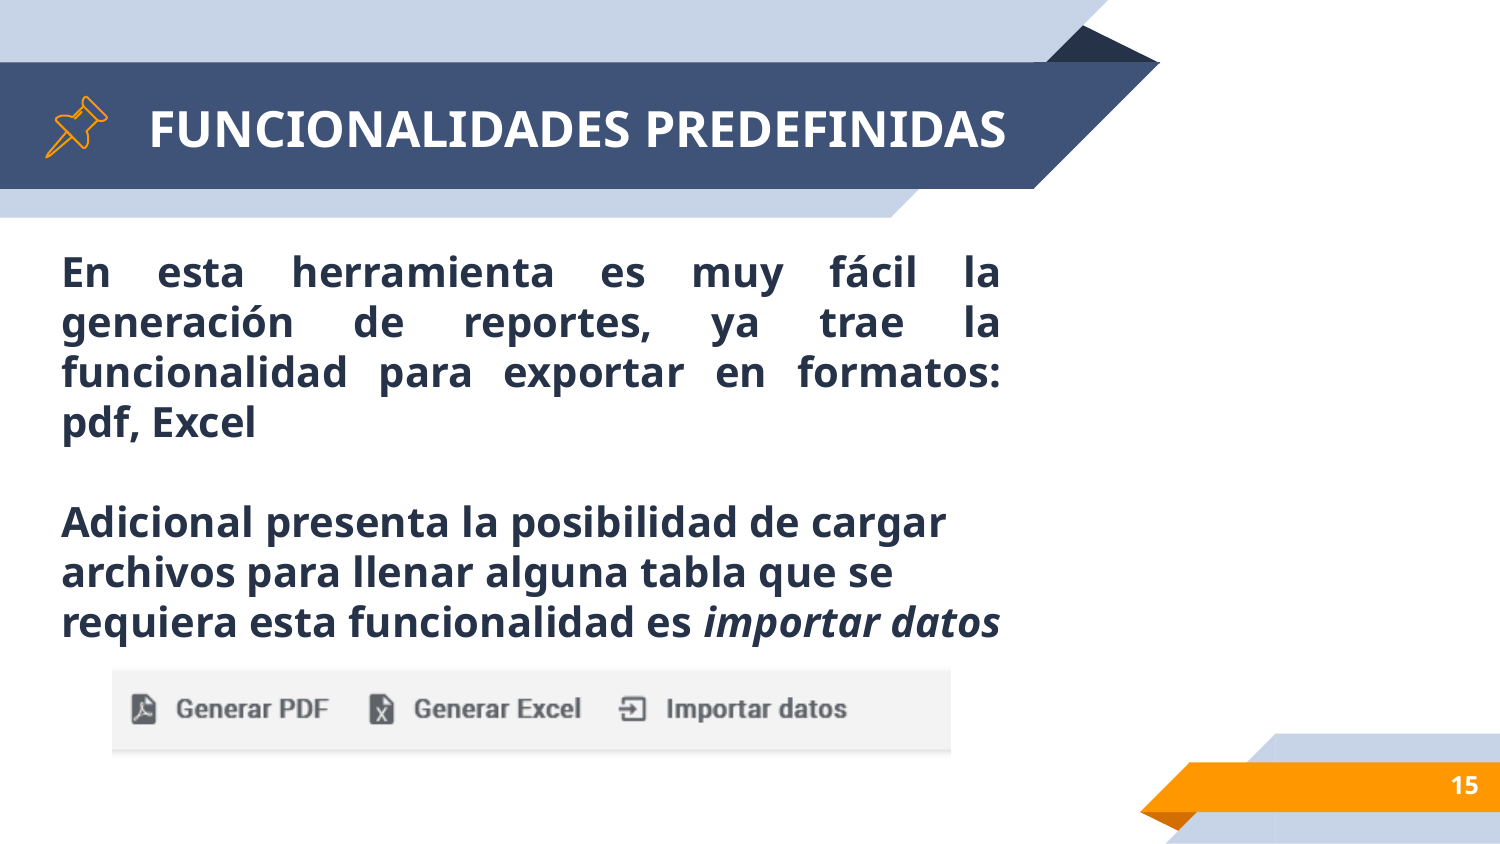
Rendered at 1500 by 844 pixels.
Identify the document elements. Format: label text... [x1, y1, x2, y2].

picture [112, 658, 951, 780]
text_box 15 [1249, 760, 1494, 813]
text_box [46, 96, 108, 158]
text_box FUNCIONALIDADES PREDEFINIDAS [133, 64, 1035, 190]
text_box En esta herramienta es muy fácil la generación de reportes, ya trae la funcionalidad para exportar en formatos: pdf, Excel Adicional presenta la posibilidad de cargar archivos para llenar alguna tabla que se requiera esta funcionalidad es importar datos [46, 215, 1017, 677]
